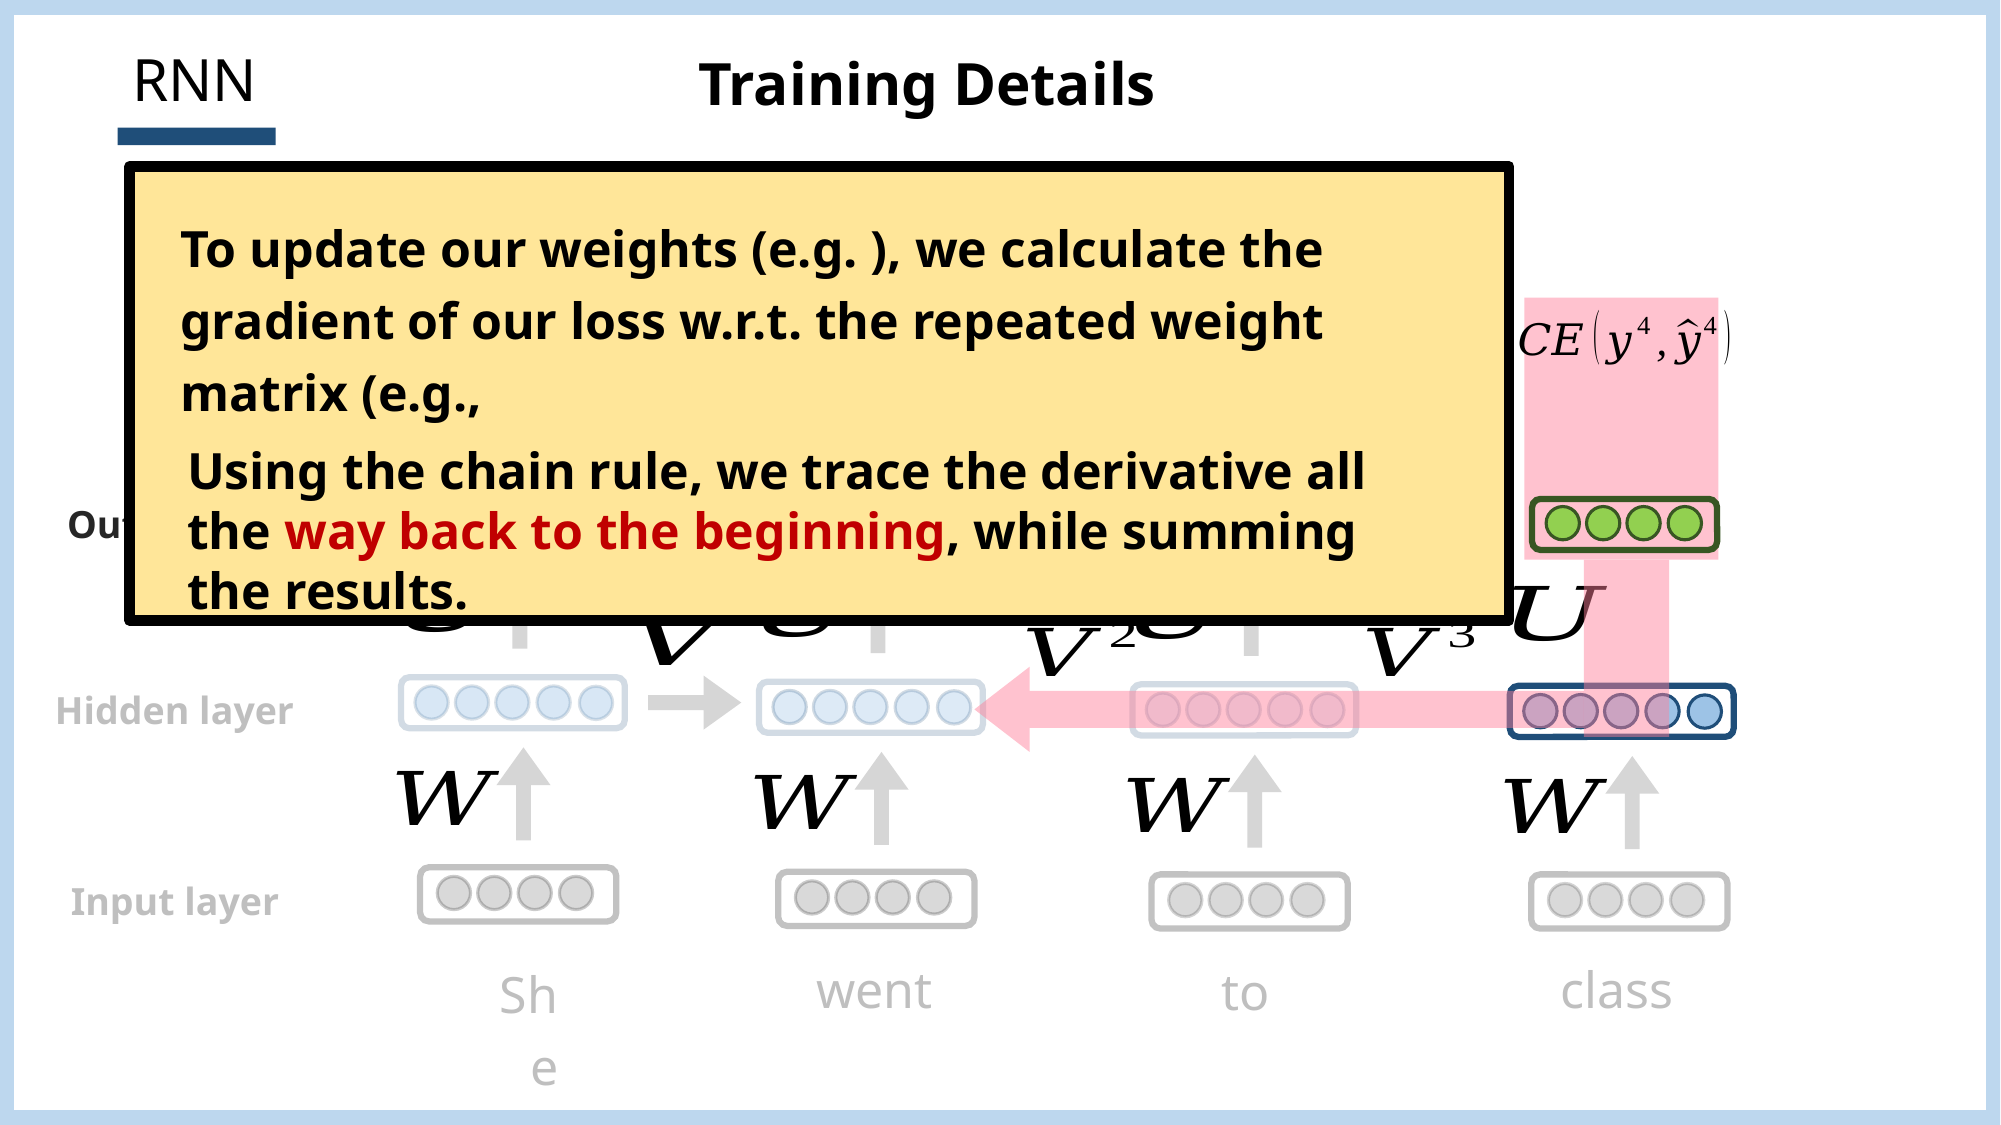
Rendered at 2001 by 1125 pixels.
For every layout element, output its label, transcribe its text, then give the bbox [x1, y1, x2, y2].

text_box [869, 628, 887, 655]
text_box [400, 676, 626, 730]
text_box [558, 875, 594, 911]
text_box [1547, 882, 1583, 918]
text_box [834, 879, 871, 916]
text_box [413, 684, 450, 721]
text_box [1587, 882, 1624, 918]
text_box [1669, 882, 1705, 918]
text_box [116, 127, 277, 146]
text_box [1628, 882, 1664, 918]
text_box went [782, 938, 948, 1022]
text_box [812, 689, 848, 725]
text_box [436, 875, 472, 911]
text_box Training Details [683, 25, 1220, 132]
text_box to [1170, 941, 1285, 1024]
text_box [517, 875, 553, 911]
text_box [1603, 754, 1662, 851]
text_box [578, 685, 614, 721]
text_box [852, 689, 889, 725]
text_box Output layer [39, 484, 129, 562]
text_box [852, 750, 911, 846]
text_box [494, 745, 553, 842]
text_box [771, 689, 808, 725]
text_box [476, 875, 512, 911]
text_box She [458, 943, 574, 1027]
title RNN [117, 43, 325, 134]
text_box [1670, 684, 1735, 738]
text_box [1510, 684, 1583, 689]
text_box [1523, 296, 1719, 561]
text_box [129, 166, 1510, 621]
text_box [875, 879, 911, 916]
text_box [1530, 873, 1729, 930]
text_box Using the chain rule, we trace the derivative all the way back to the beginning, while summing the results. [172, 432, 1407, 628]
text_box [511, 628, 529, 650]
text_box [936, 689, 972, 726]
text_box [1242, 628, 1260, 657]
text_box [419, 866, 618, 923]
text_box Input layer [43, 861, 295, 939]
text_box [1150, 873, 1349, 930]
text_box [1687, 693, 1723, 730]
text_box Hidden layer [24, 670, 310, 748]
text_box [1289, 882, 1326, 918]
text_box [794, 879, 830, 916]
text_box [1225, 752, 1284, 849]
text_box [1531, 497, 1719, 552]
text_box [1670, 695, 1681, 728]
text_box [1131, 729, 1357, 737]
text_box [454, 684, 490, 721]
text_box [758, 680, 984, 734]
text_box [916, 879, 952, 916]
text_box class [1529, 938, 1689, 1022]
text_box [1207, 882, 1244, 918]
text_box [1508, 729, 1583, 738]
text_box [777, 870, 976, 927]
text_box [972, 664, 1583, 755]
text_box [894, 689, 930, 725]
text_box [1248, 882, 1284, 918]
text_box [1583, 559, 1670, 738]
text_box [647, 673, 744, 732]
text_box [535, 684, 572, 721]
text_box [1132, 683, 1357, 689]
text_box [1167, 882, 1203, 918]
text_box [494, 684, 531, 721]
